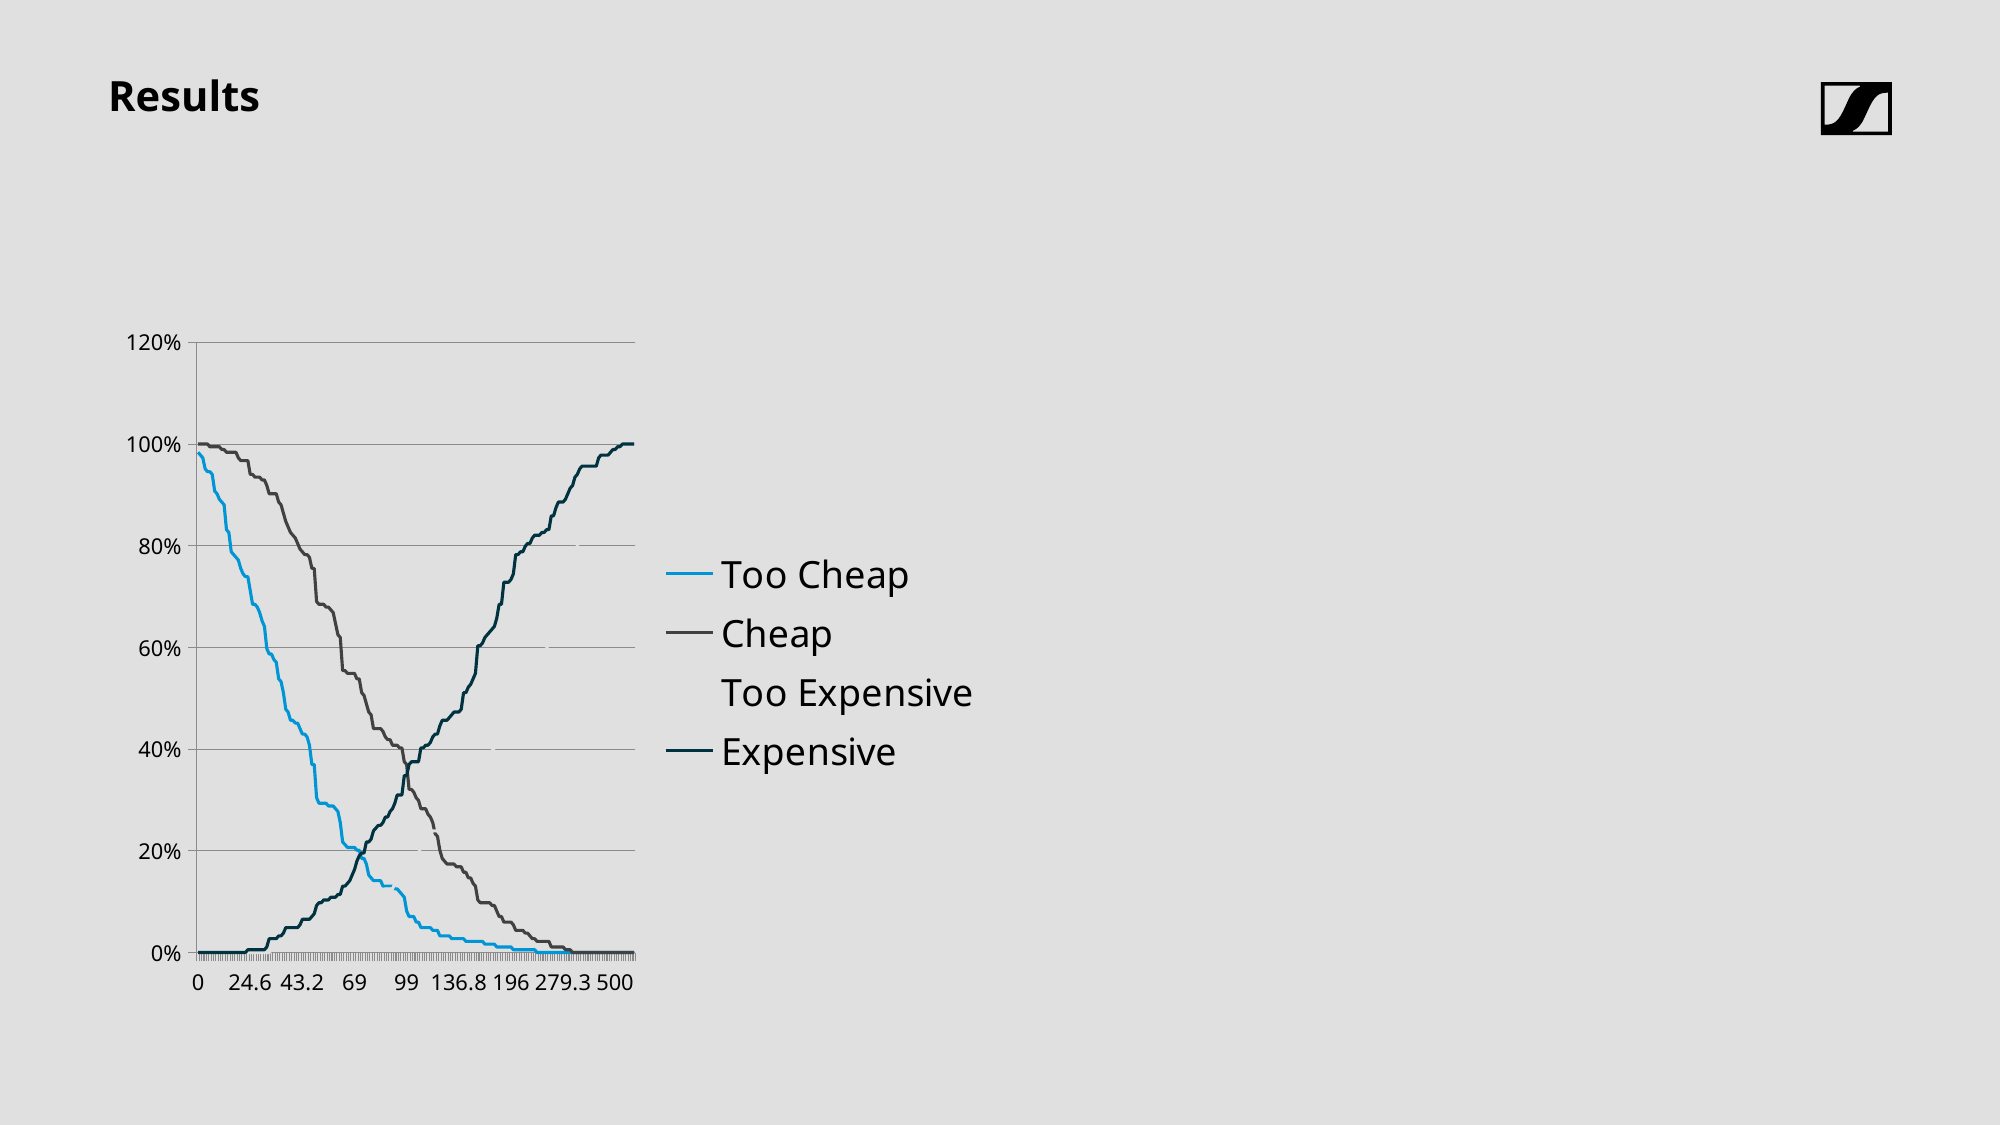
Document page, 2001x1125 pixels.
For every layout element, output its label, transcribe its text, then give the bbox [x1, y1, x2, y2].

title Results [108, 69, 1585, 197]
chart [107, 313, 999, 1011]
